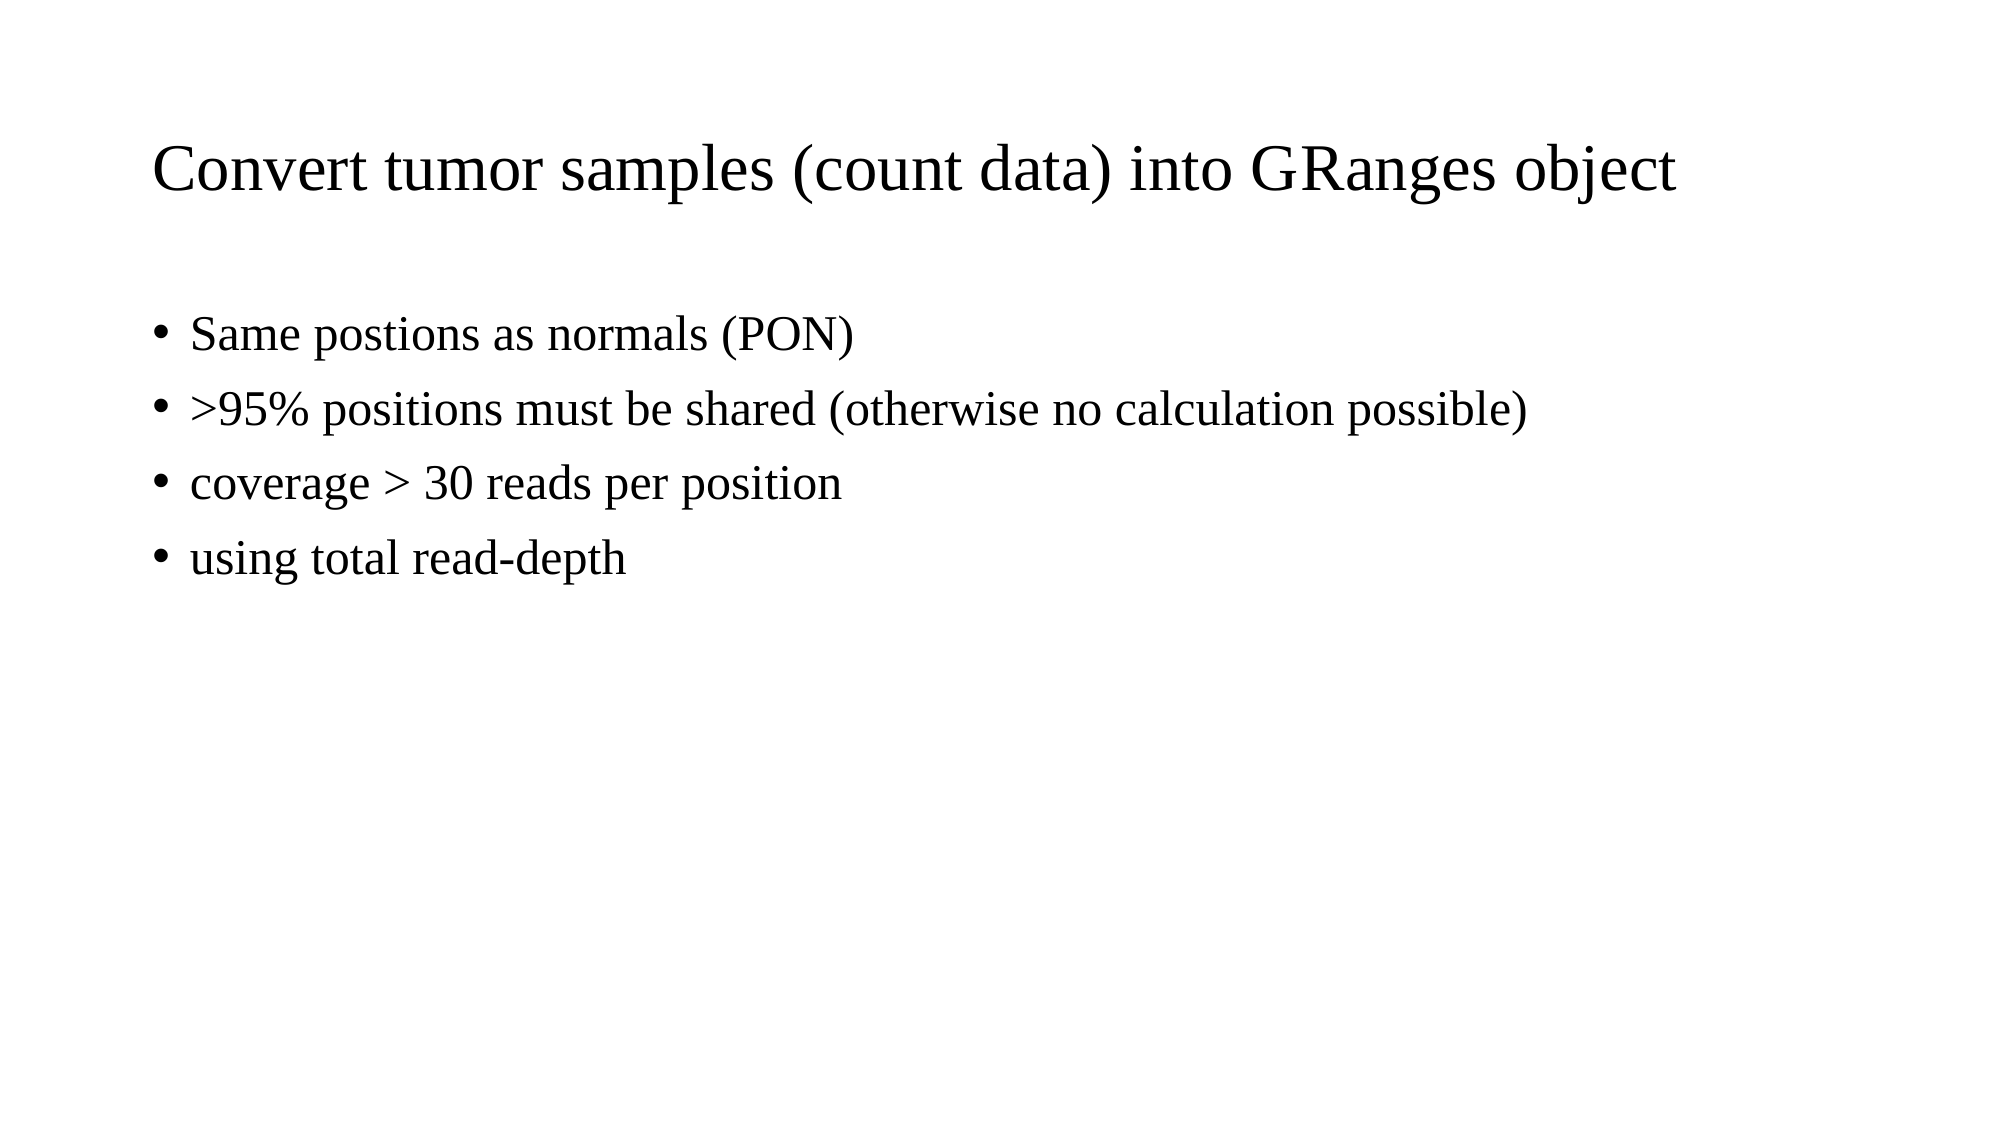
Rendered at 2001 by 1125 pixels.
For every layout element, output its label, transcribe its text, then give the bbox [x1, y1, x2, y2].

title Convert tumor samples (count data) into GRanges object [137, 59, 1863, 278]
list Same postions as normals (PON) >95% positions must be shared (otherwise no calculation possible) coverage > 30 reads per position using total read-depth [137, 299, 1863, 1014]
